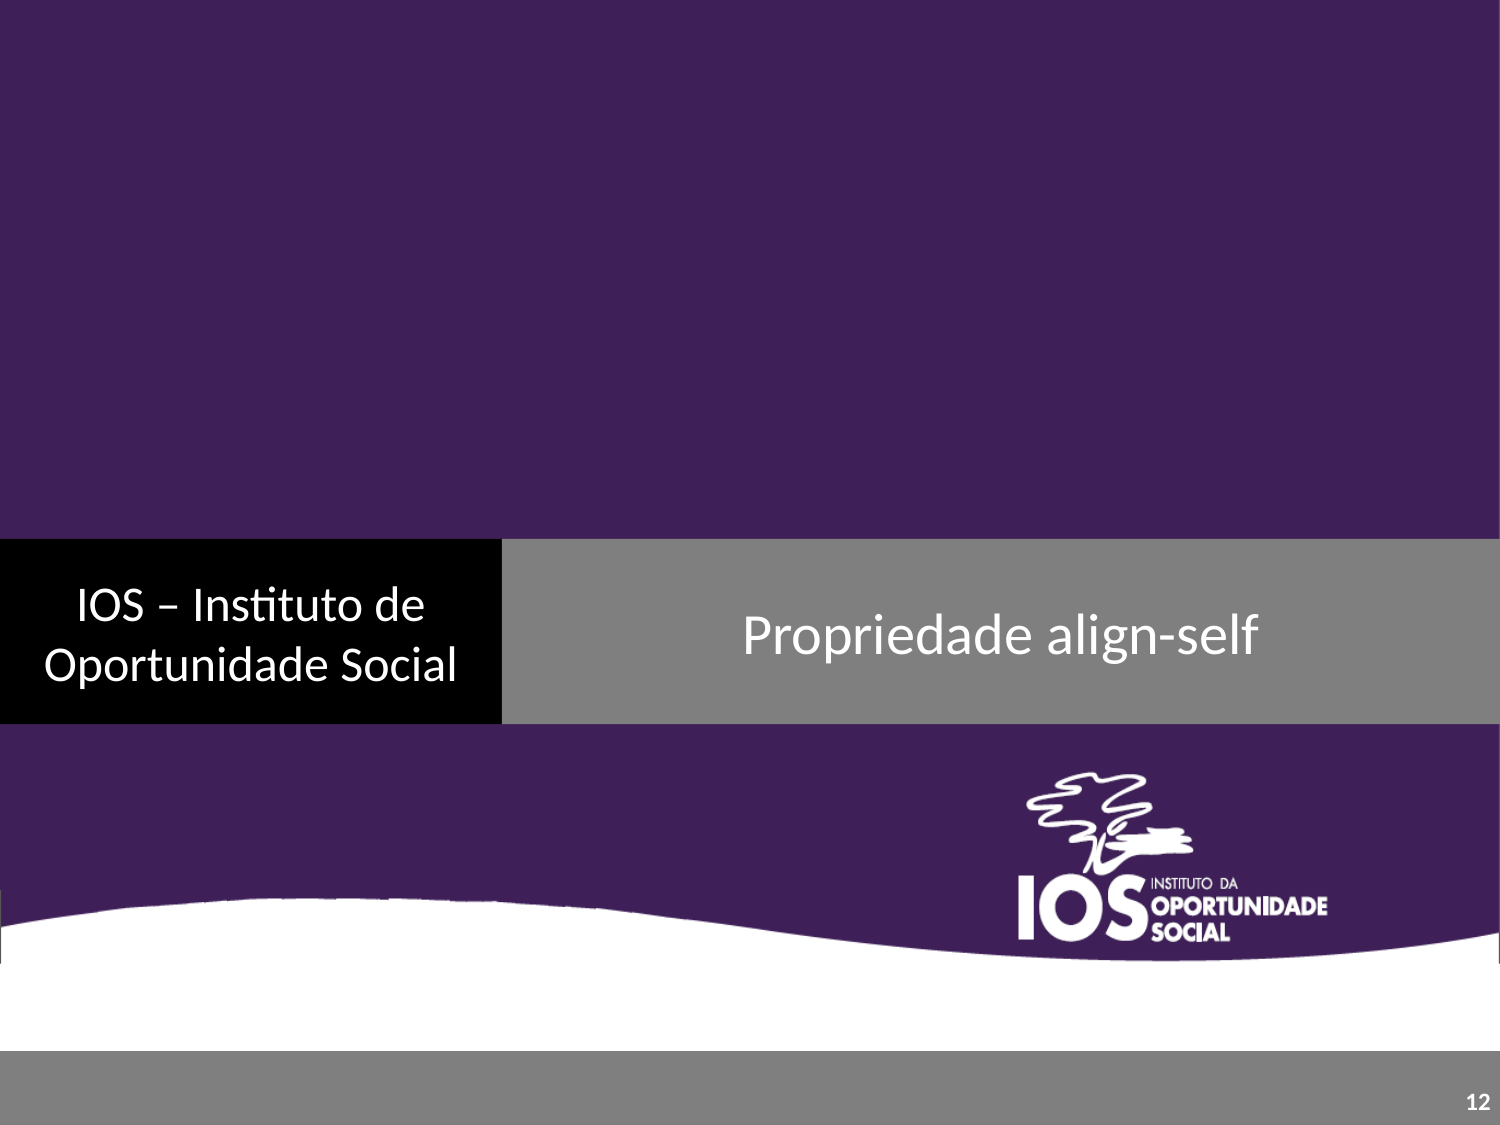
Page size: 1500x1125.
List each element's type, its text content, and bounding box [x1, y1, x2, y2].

text_box [0, 1051, 1500, 1125]
slide_number ‹#› [1156, 1070, 1500, 1125]
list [0, 0, 1500, 965]
